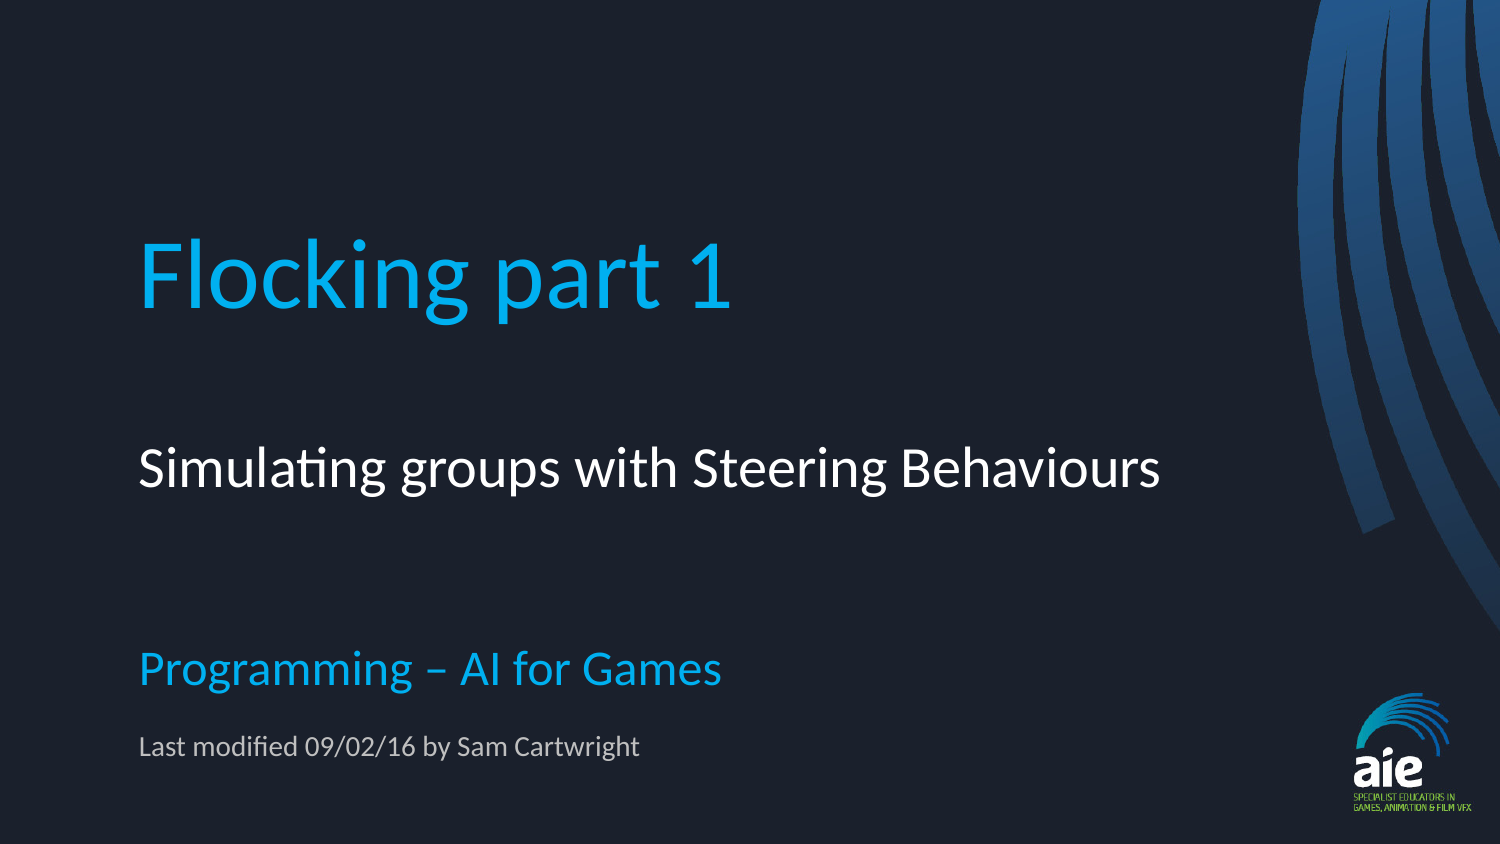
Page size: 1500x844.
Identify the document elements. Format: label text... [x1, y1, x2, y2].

subtitle Simulating groups with Steering Behaviours [123, 421, 1376, 611]
list Last modified 09/02/16 by Sam Cartwright [123, 719, 1317, 777]
list Programming – AI for Games [123, 627, 1376, 708]
picture [0, 0, 1500, 844]
title Flocking part 1 [123, 126, 1376, 411]
